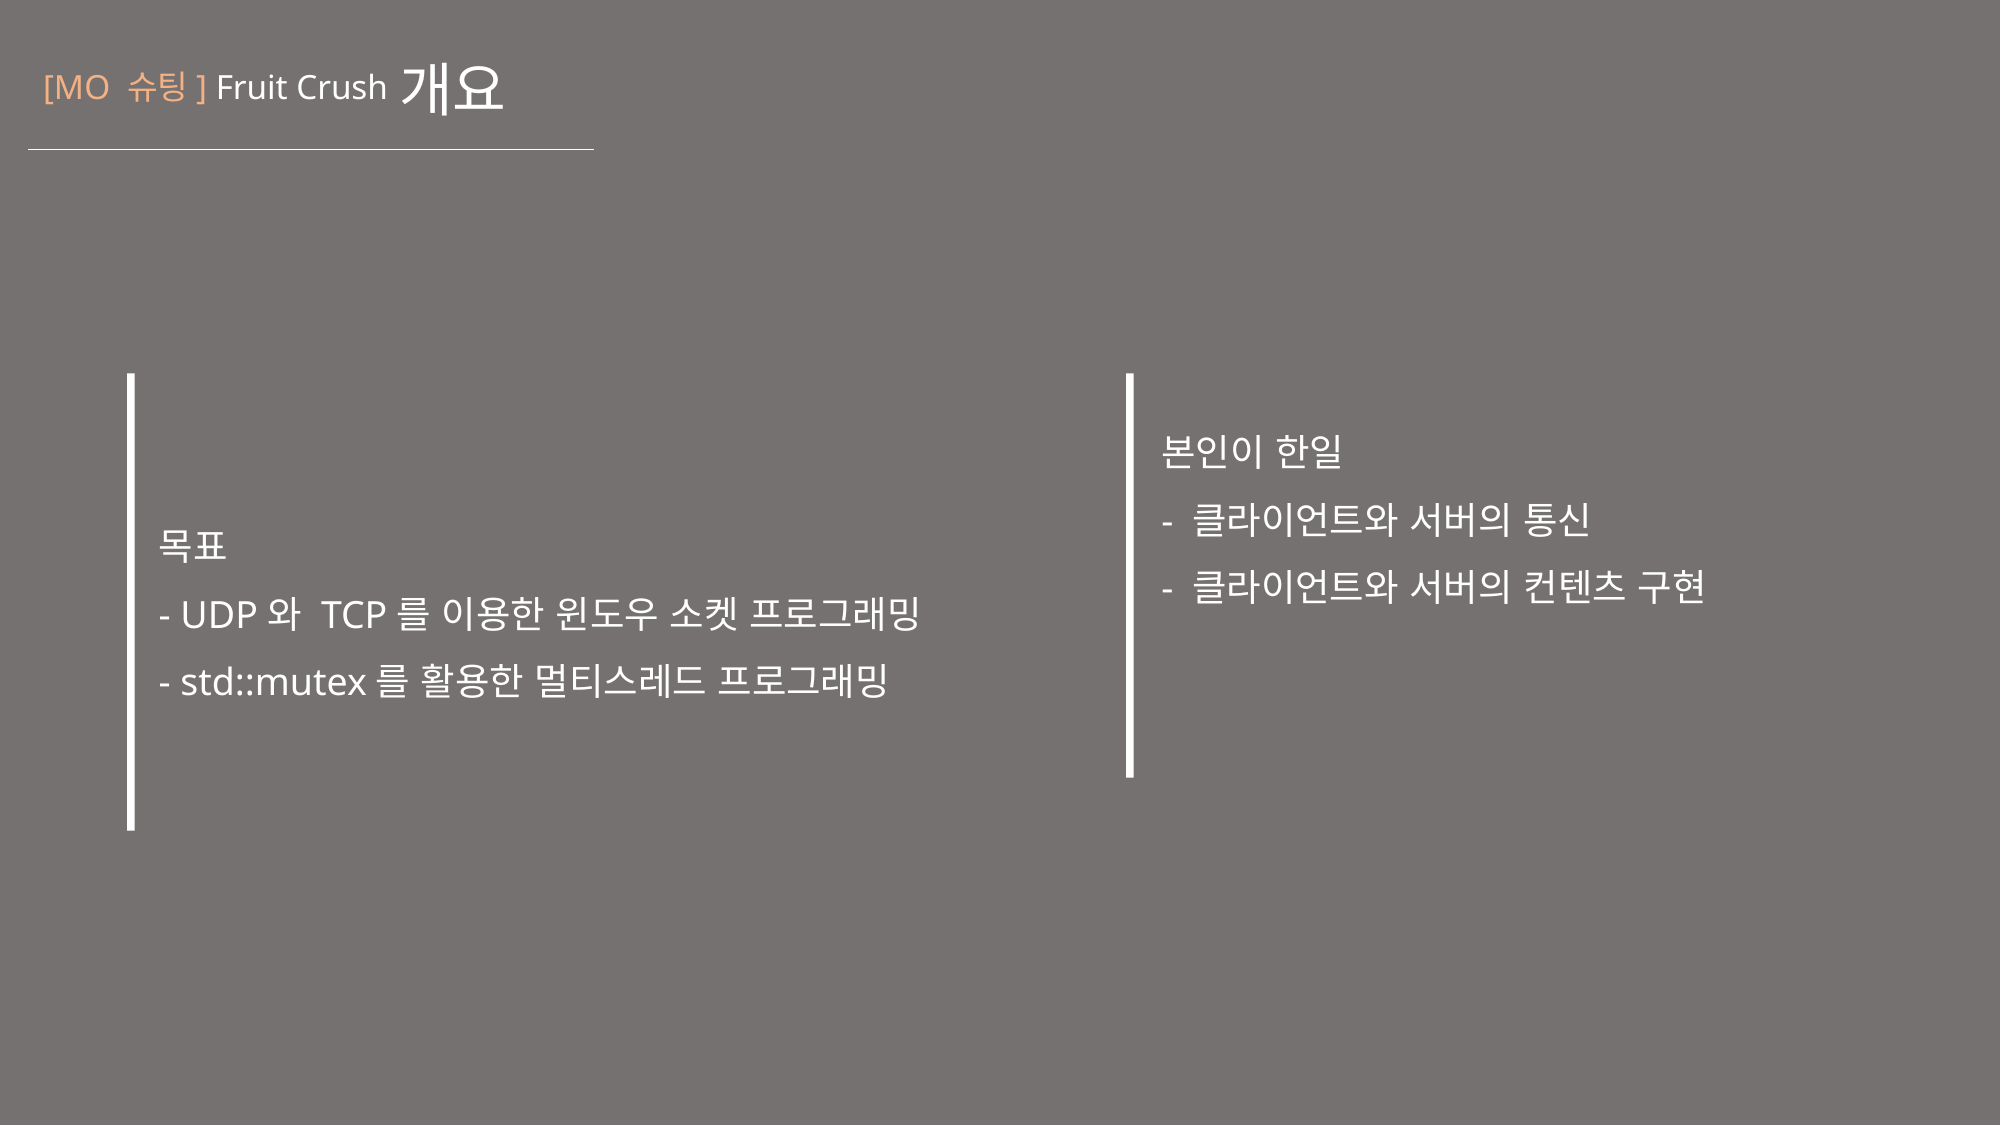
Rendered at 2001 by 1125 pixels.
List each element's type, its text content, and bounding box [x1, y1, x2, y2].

title 개요 [384, 25, 535, 149]
title 개요 [384, 150, 535, 159]
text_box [1125, 373, 1890, 778]
text_box [MO 슈팅] Fruit Crush [28, 59, 384, 114]
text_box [127, 373, 1114, 831]
